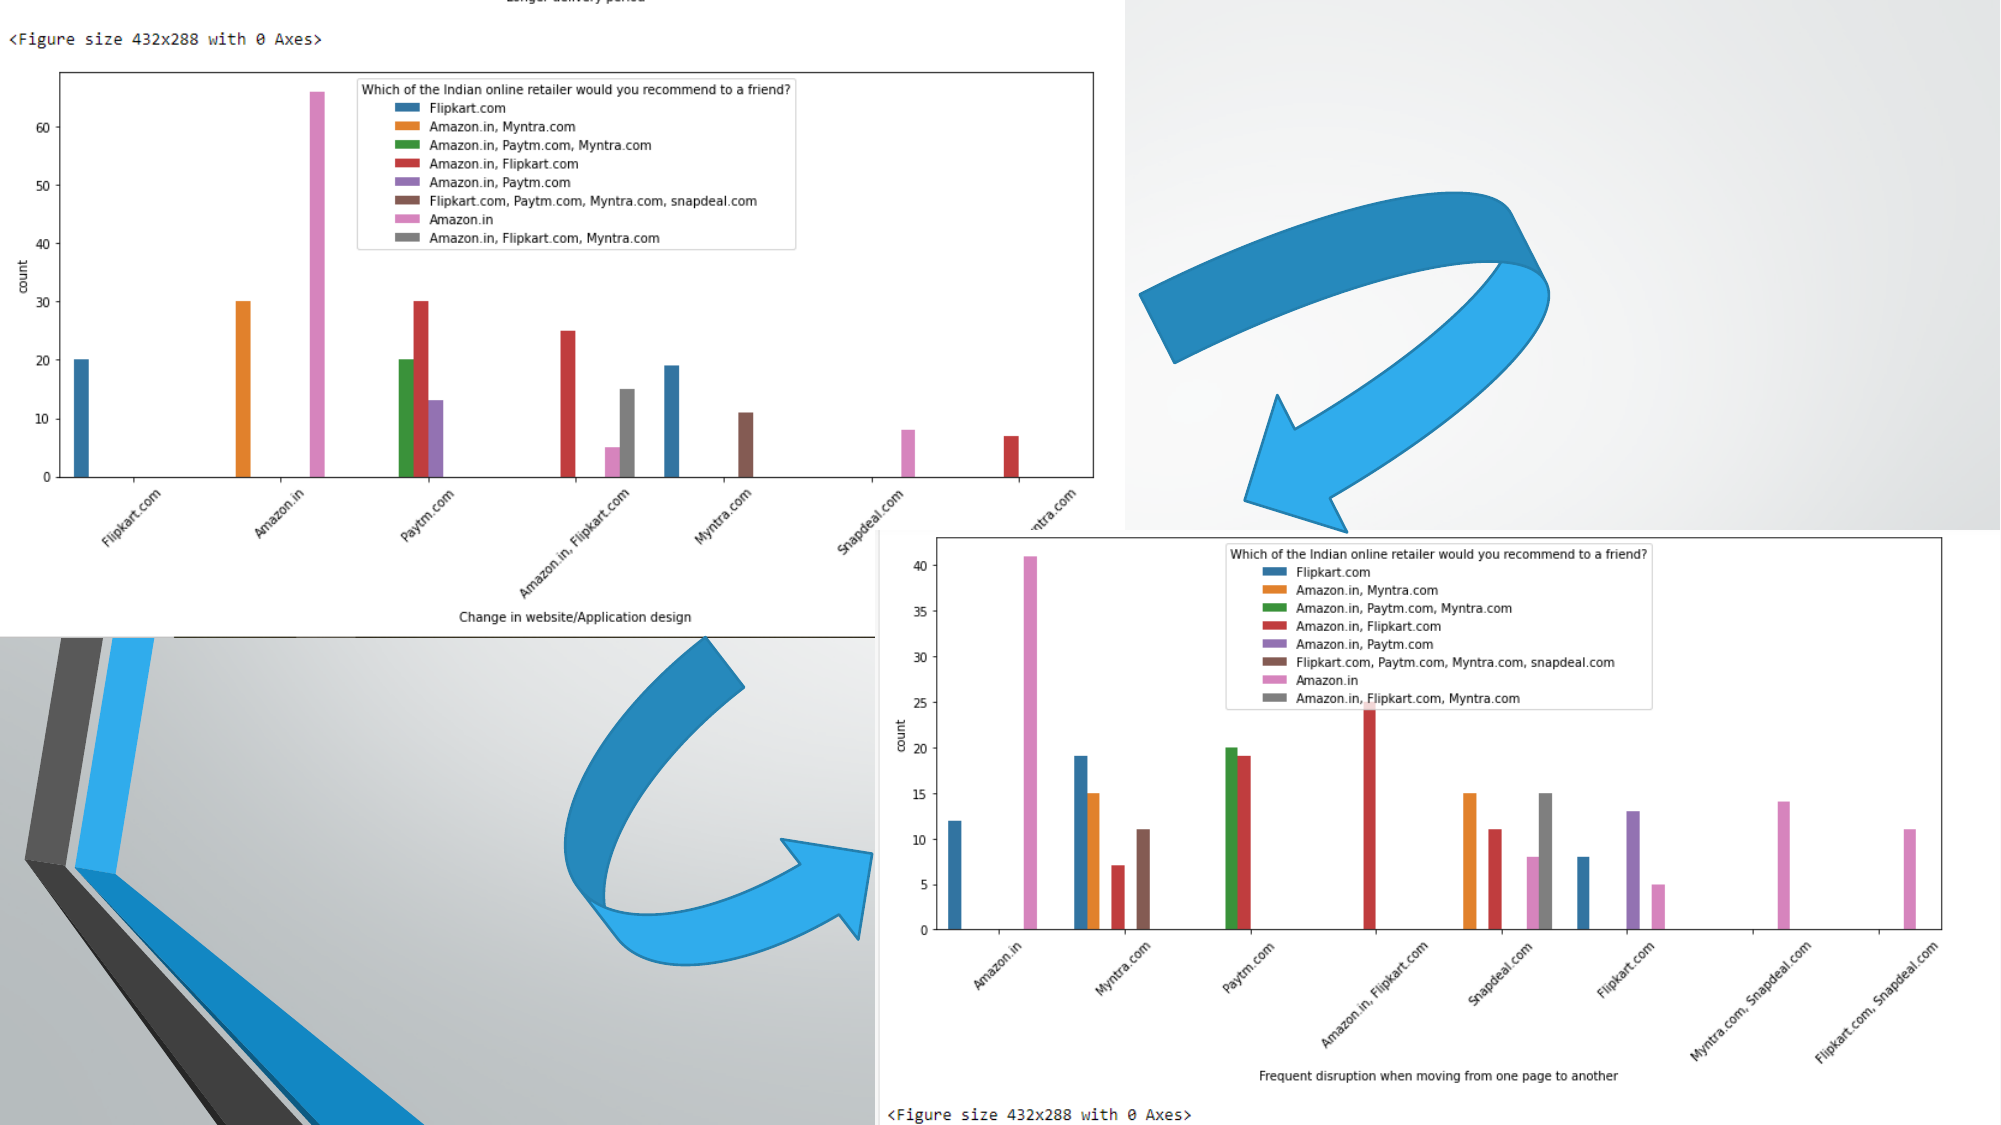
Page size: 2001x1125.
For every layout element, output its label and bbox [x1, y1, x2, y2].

text_box [1138, 191, 1551, 530]
text_box [563, 638, 874, 967]
picture [0, 0, 2000, 1125]
